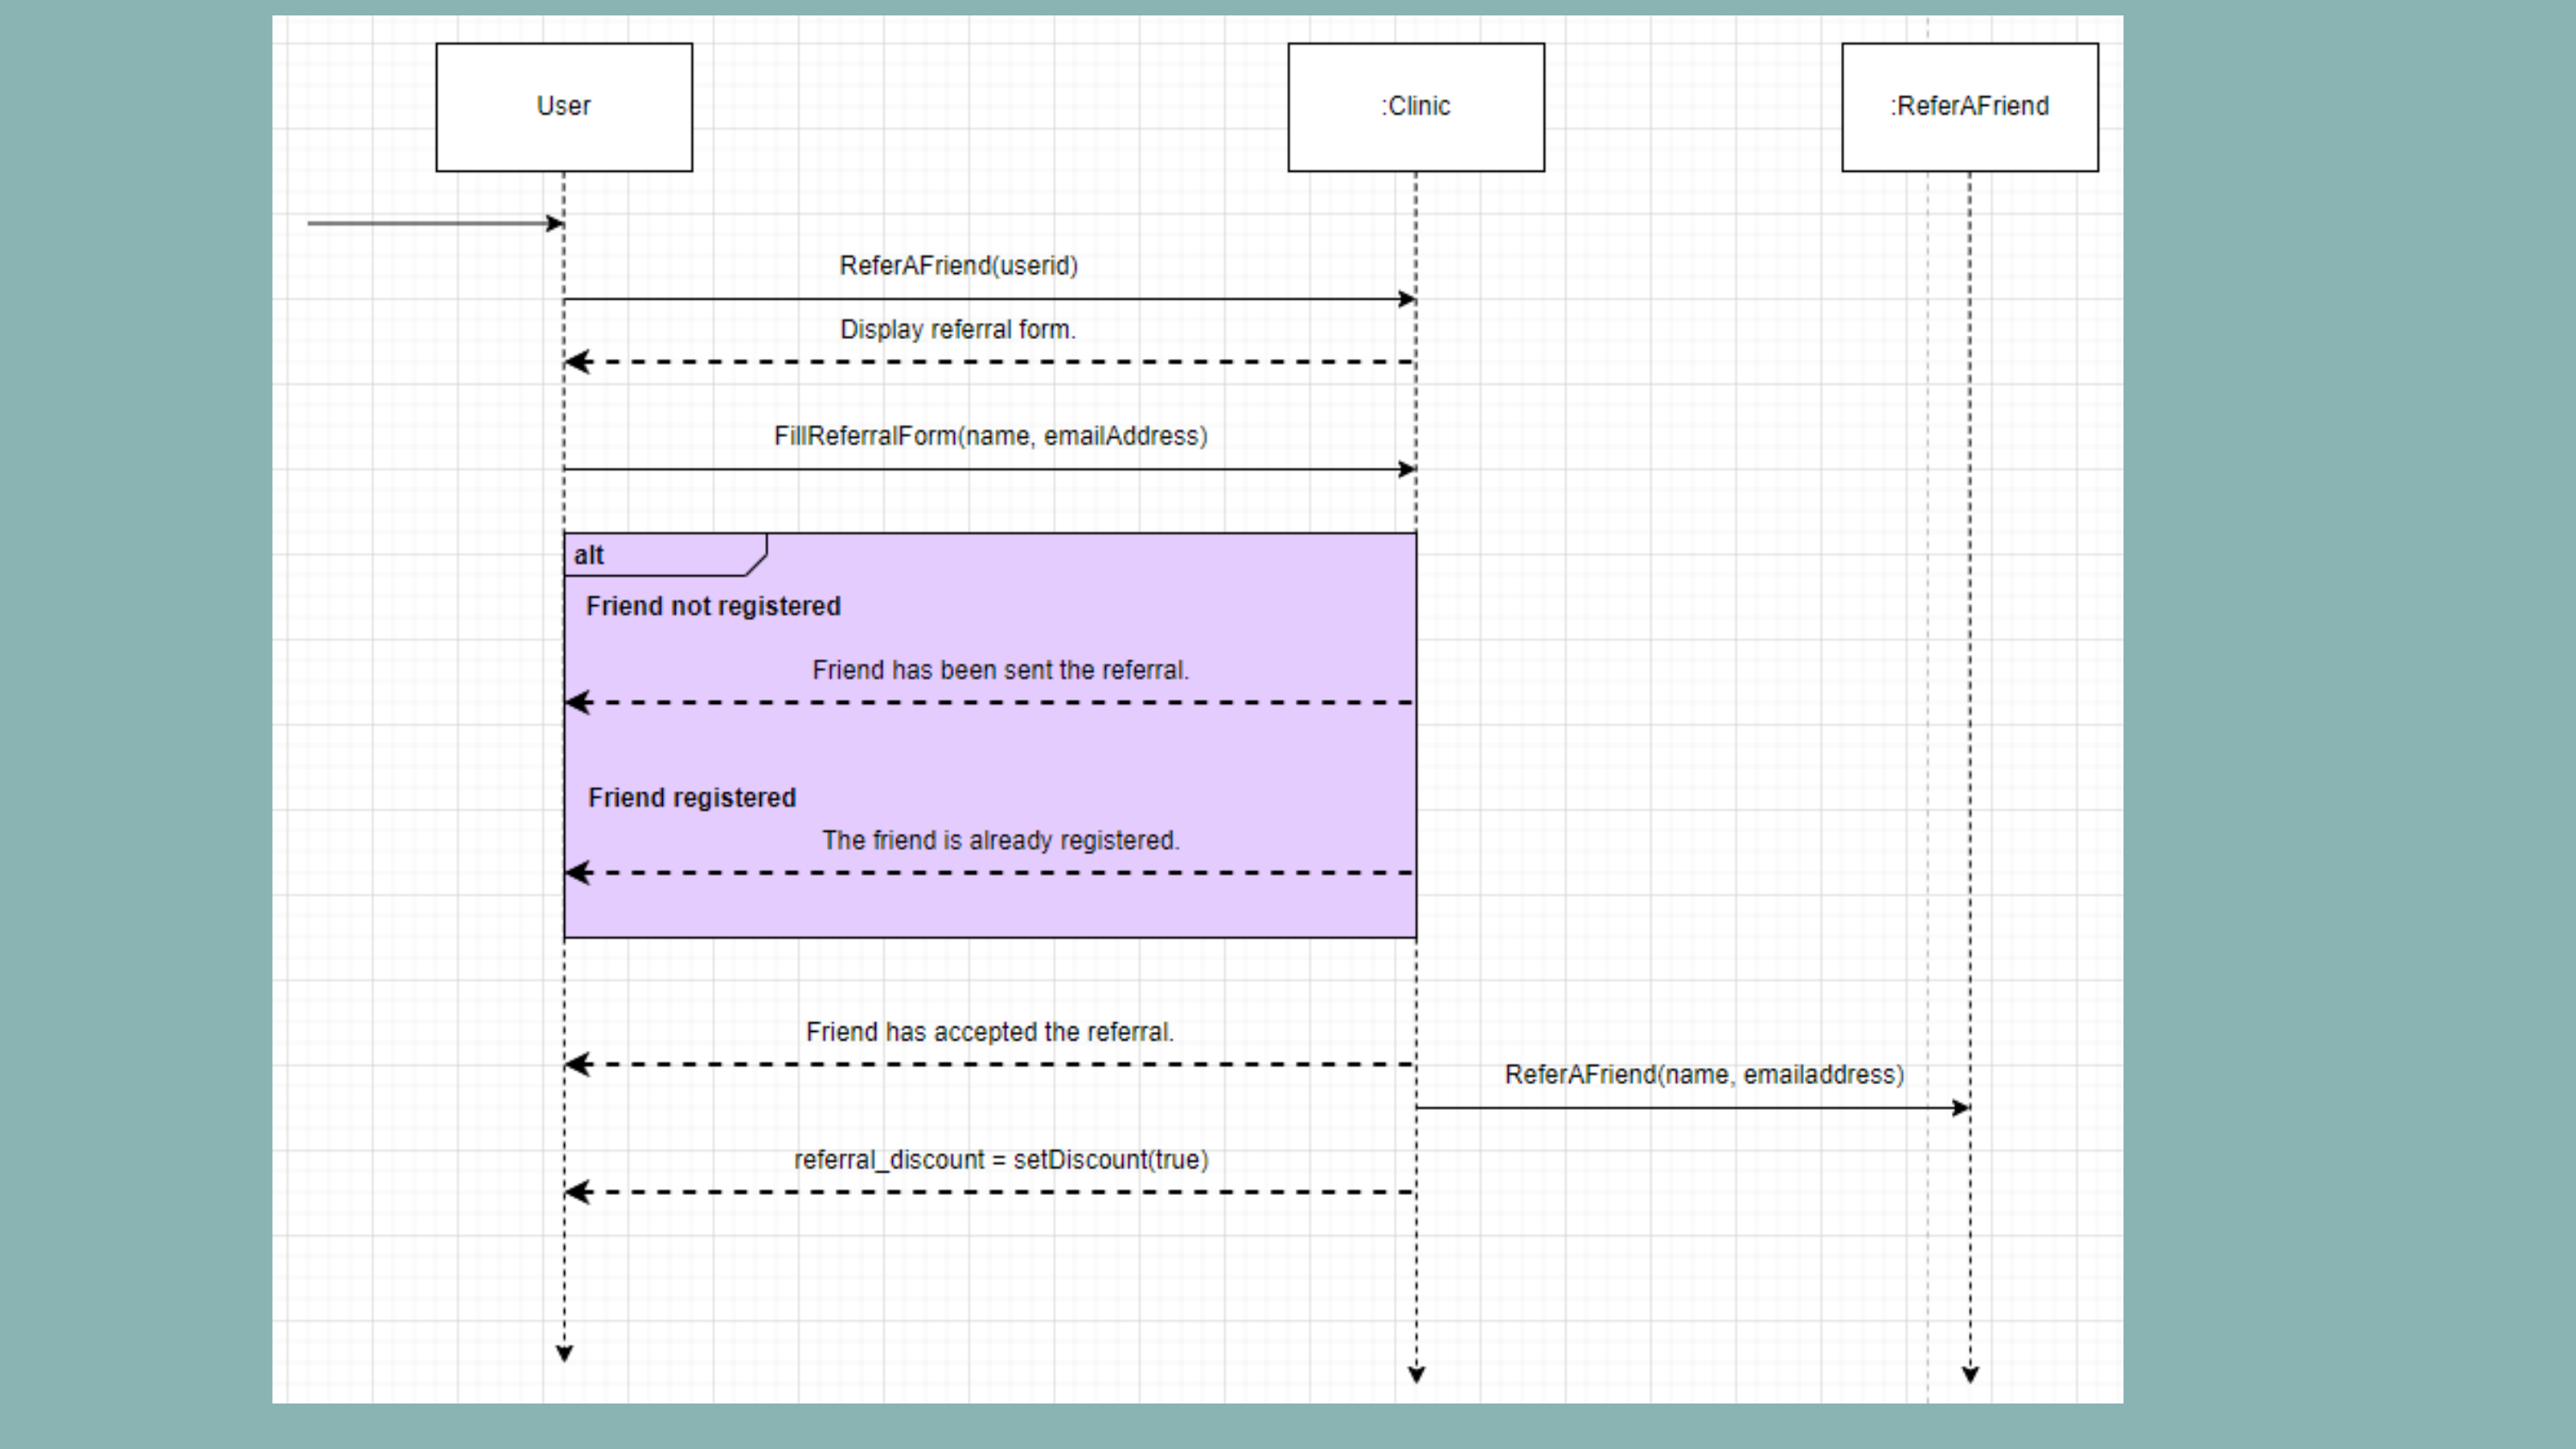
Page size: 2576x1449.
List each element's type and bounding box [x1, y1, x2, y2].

text_box [272, 15, 2123, 1404]
